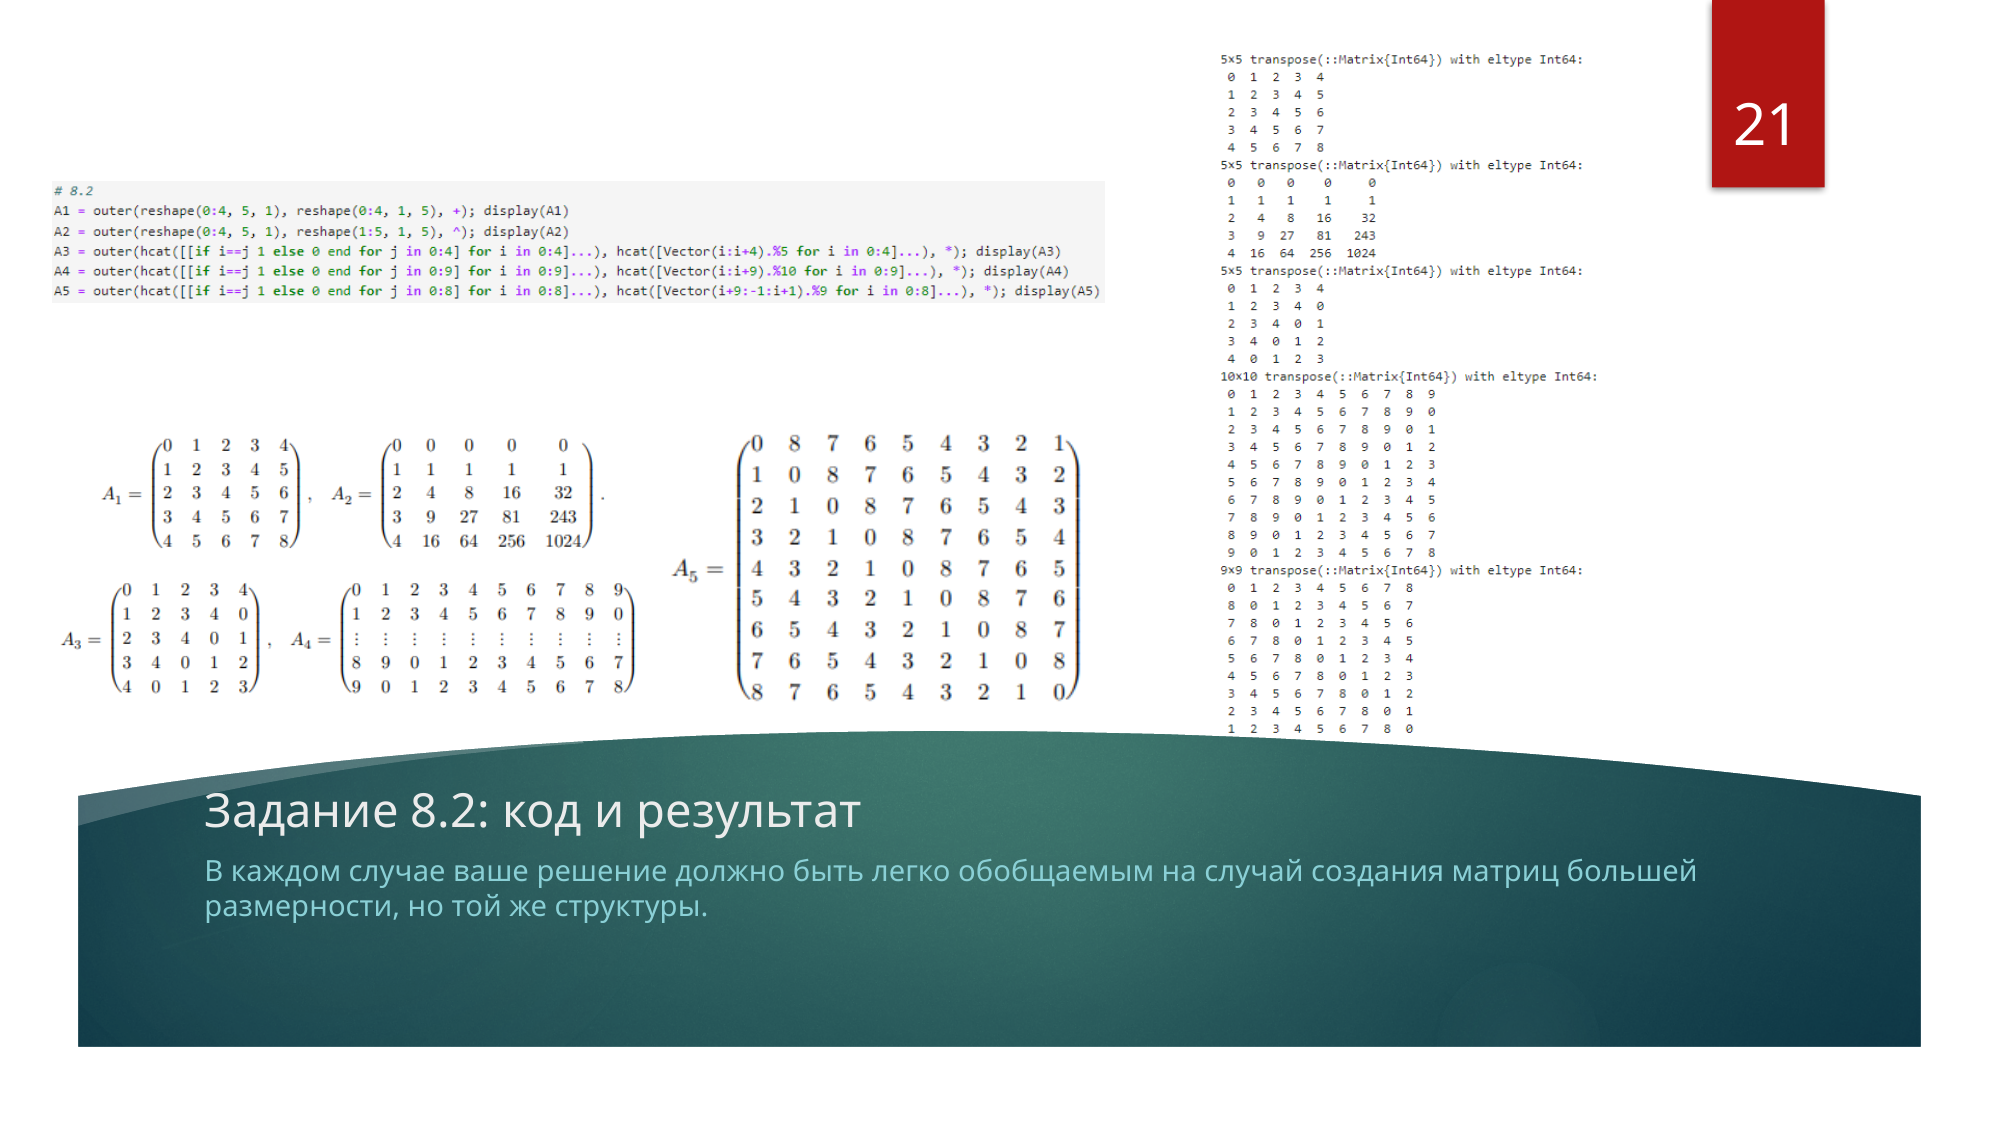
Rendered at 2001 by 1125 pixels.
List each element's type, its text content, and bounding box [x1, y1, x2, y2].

picture [52, 181, 1105, 303]
list В каждом случае ваше решение должно быть легко обобщаемым на случай создания матриц большей размерности, но той же структуры. [189, 844, 1826, 1005]
title Задание 8.2: код и результат [189, 772, 1638, 844]
picture [1218, 48, 1601, 737]
picture [667, 429, 1086, 707]
picture [52, 434, 639, 701]
slide_number 21 [1698, 48, 1836, 175]
